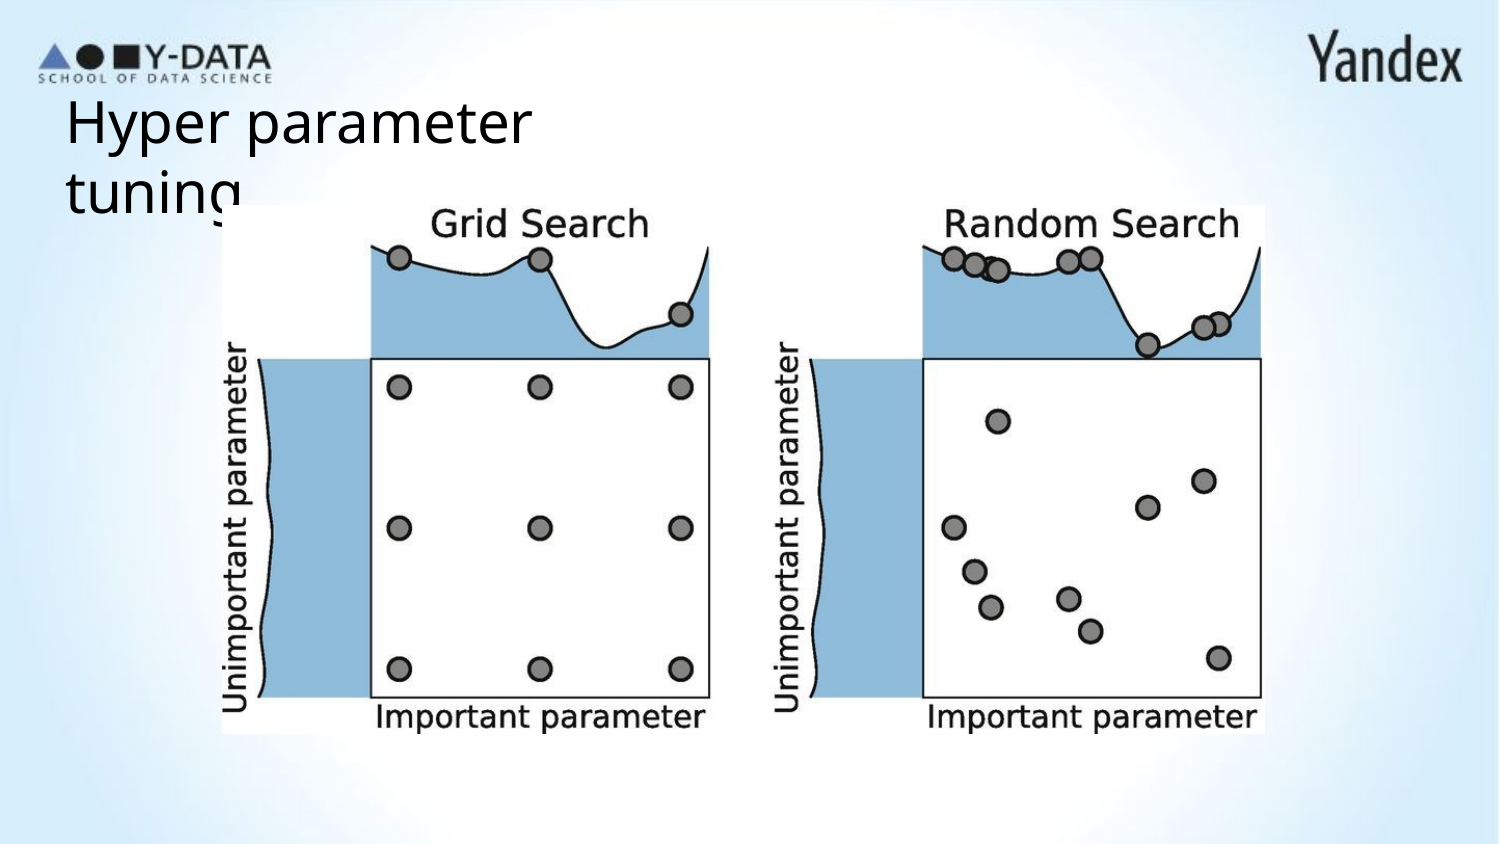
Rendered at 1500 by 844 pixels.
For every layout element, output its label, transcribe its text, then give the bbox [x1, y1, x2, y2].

title Hyper parameter tuning [63, 82, 680, 226]
picture [0, 0, 1500, 844]
